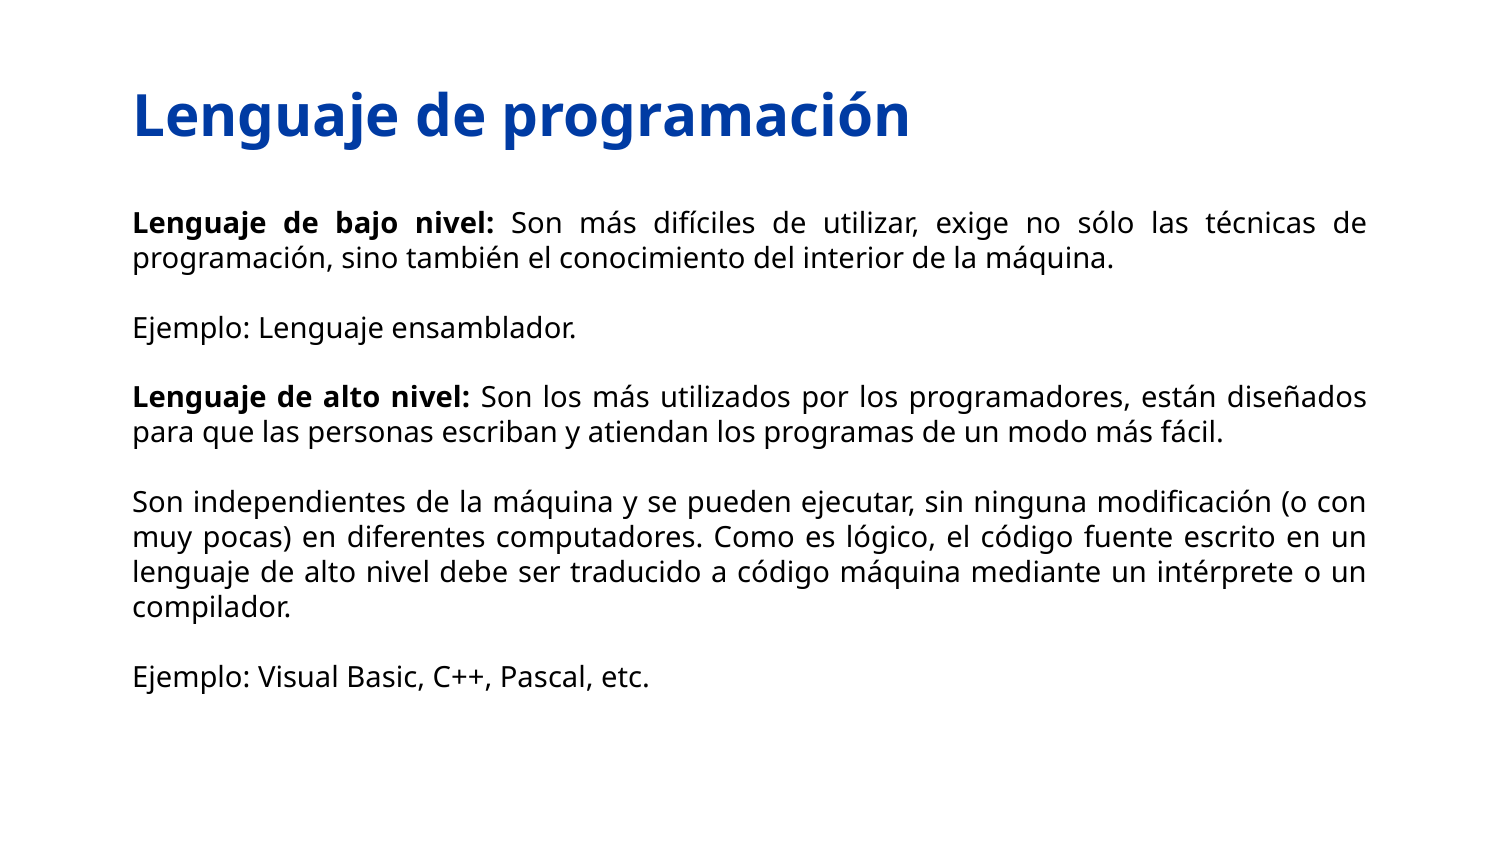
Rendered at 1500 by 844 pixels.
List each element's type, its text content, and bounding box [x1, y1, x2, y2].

title Lenguaje de programación [116, 63, 1383, 157]
list Lenguaje de bajo nivel: Son más difíciles de utilizar, exige no sólo las técnicas de programación, sino también el conocimiento del interior de la máquina. Ejemplo: Lenguaje ensamblador. Lenguaje de alto nivel: Son los más utilizados por los programadores, están diseñados para que las personas escriban y atiendan los programas de un modo más fácil. Son independientes de la máquina y se pueden ejecutar, sin ninguna modificación (o con muy pocas) en diferentes computadores. Como es lógico, el código fuente escrito en un lenguaje de alto nivel debe ser traducido a código máquina mediante un intérprete o un compilador. Ejemplo: Visual Basic, C++, Pascal, etc. [116, 189, 1383, 750]
